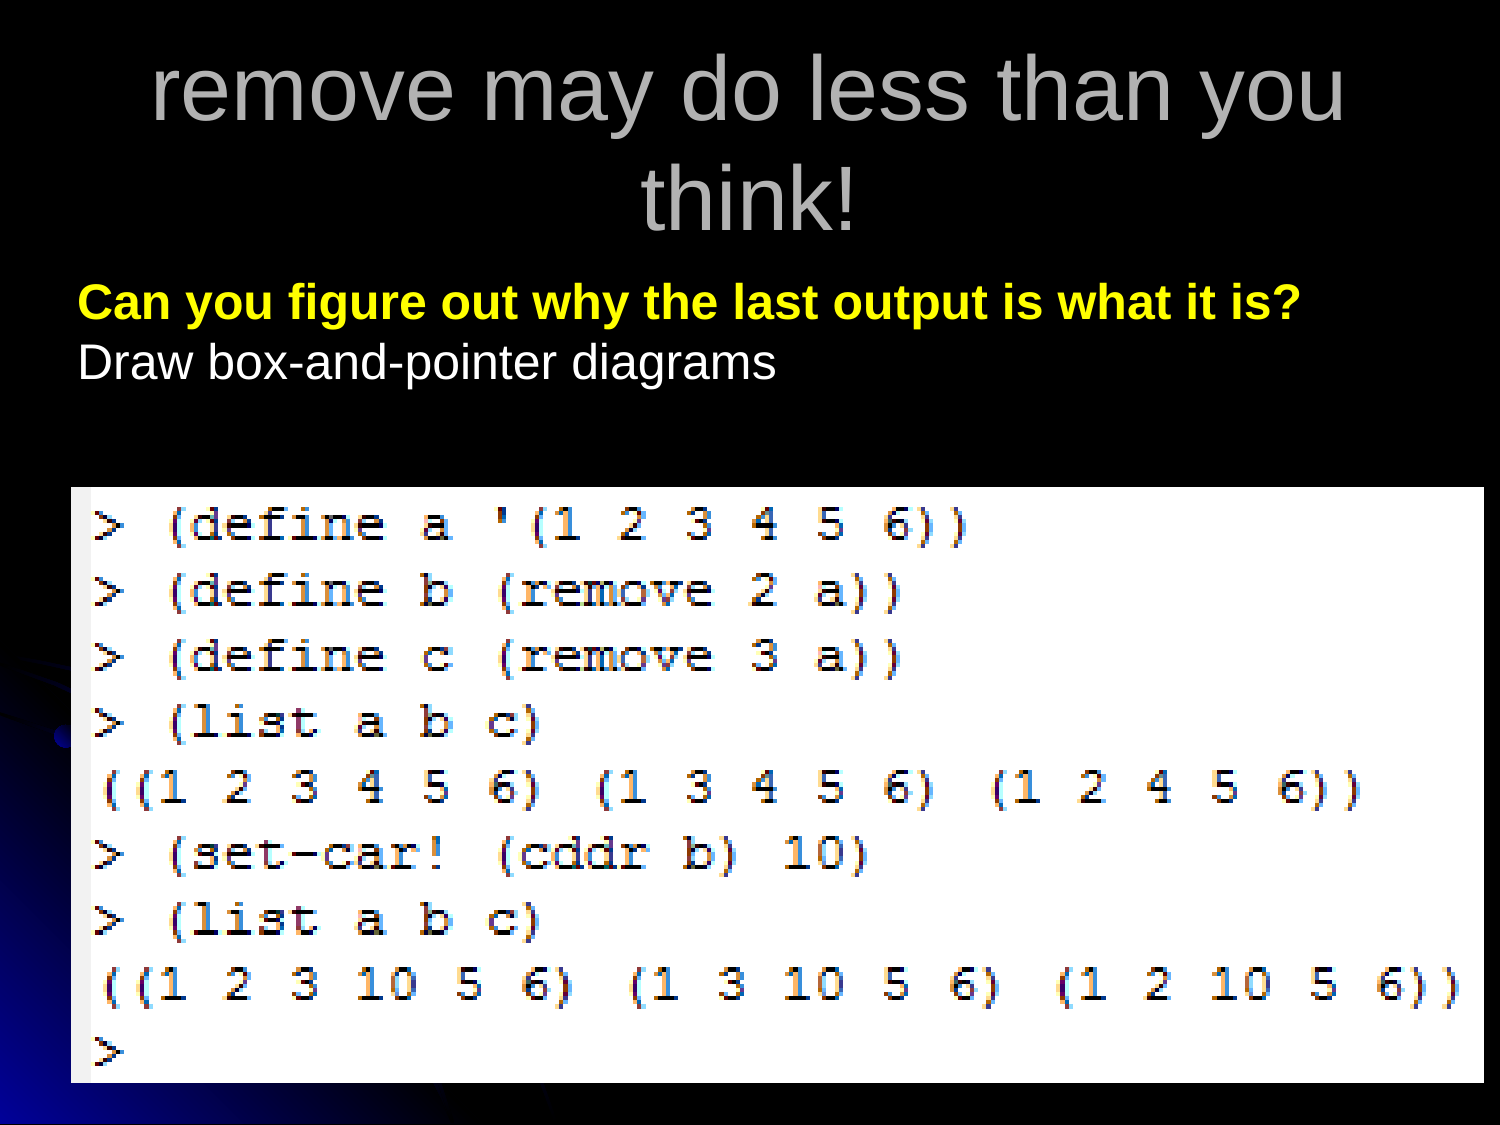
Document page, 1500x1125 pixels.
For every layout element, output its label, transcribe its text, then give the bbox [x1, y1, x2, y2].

text_box Can you figure out why the last output is what it is? Draw box-and-pointer diagrams [62, 262, 1425, 398]
picture [70, 487, 1484, 1084]
title remove may do less than you think! [74, 45, 1426, 233]
